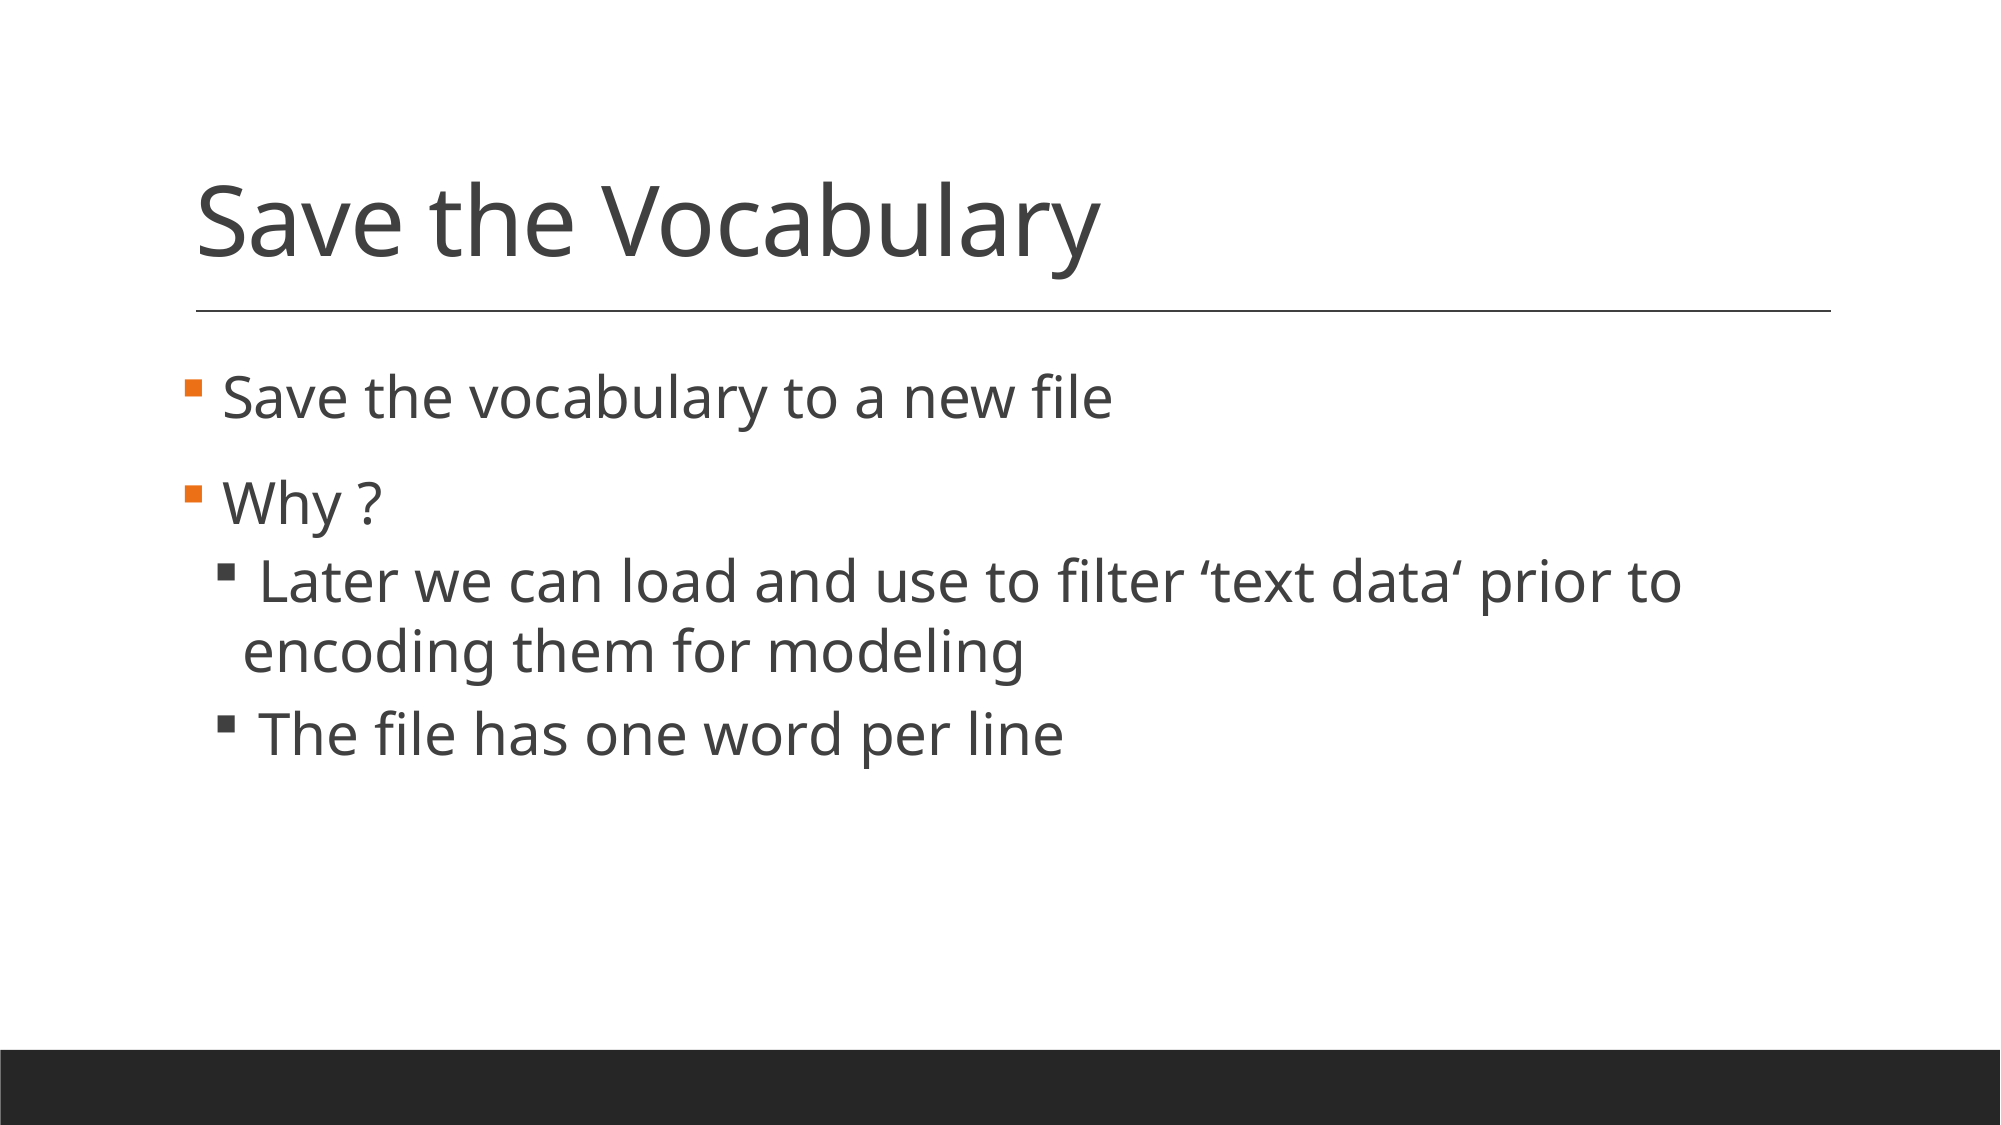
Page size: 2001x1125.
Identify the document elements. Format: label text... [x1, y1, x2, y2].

list Save the vocabulary to a new file Why ? Later we can load and use to filter ‘text data‘ prior to encoding them for modeling The file has one word per line [180, 345, 1830, 963]
title Save the Vocabulary [180, 47, 1830, 285]
